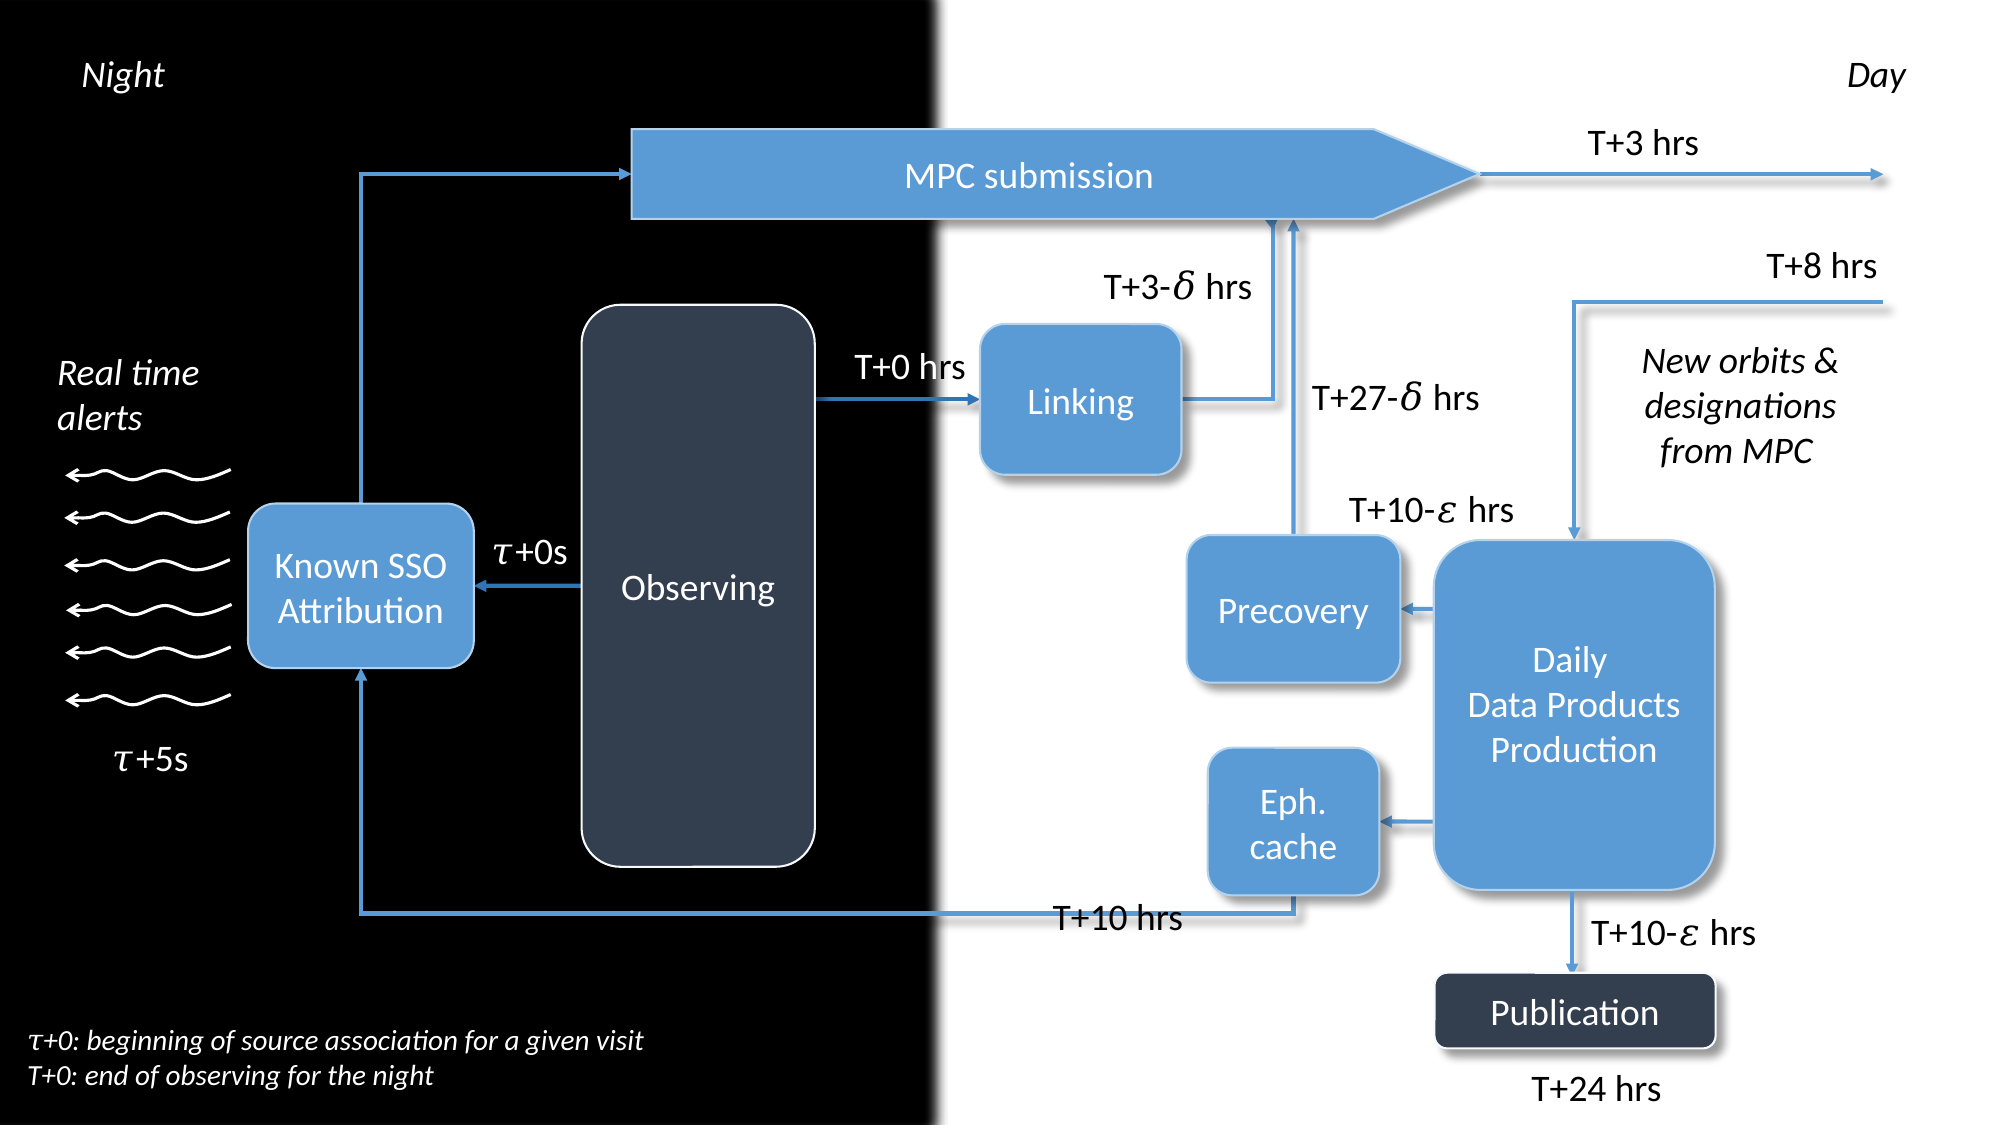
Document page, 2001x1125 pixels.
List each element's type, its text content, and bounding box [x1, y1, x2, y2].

text_box T+3-𝛿 hrs [1088, 254, 1181, 314]
text_box Day [1769, 41, 1984, 103]
text_box T+3 hrs [1572, 110, 1715, 171]
text_box MPC submission [630, 128, 1483, 220]
text_box T+24 hrs [1516, 1056, 1677, 1117]
text_box Observing [580, 303, 804, 868]
text_box 𝜏+0: beginning of source association for a given visit T+0: end of observing for the night [11, 1013, 713, 1099]
text_box T+8 hrs [1751, 233, 1893, 294]
text_box 𝜏+5s [96, 726, 204, 787]
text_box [64, 469, 232, 705]
text_box Precovery [1185, 533, 1402, 684]
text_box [1181, 218, 1265, 400]
text_box T+10-𝜀 hrs [1334, 477, 1530, 538]
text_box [1574, 301, 1884, 541]
text_box Eph. cache [1206, 746, 1381, 897]
text_box Daily Data Products Production [1432, 538, 1716, 891]
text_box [713, 315, 941, 1125]
text_box Night [16, 41, 231, 103]
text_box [331, 203, 661, 475]
text_box T+10-𝜀 hrs [1576, 901, 1772, 961]
text_box T+27-𝛿 hrs [1297, 365, 1495, 426]
text_box Publication [1433, 971, 1717, 1050]
text_box [0, 0, 927, 1125]
text_box Real time alerts [41, 339, 298, 446]
text_box 𝜏+0s [475, 520, 583, 580]
text_box T+0 hrs [941, 334, 981, 394]
text_box Known SSO Attribution [246, 502, 475, 670]
text_box Linking [978, 322, 1183, 476]
text_box T+10 hrs [1037, 885, 1198, 946]
